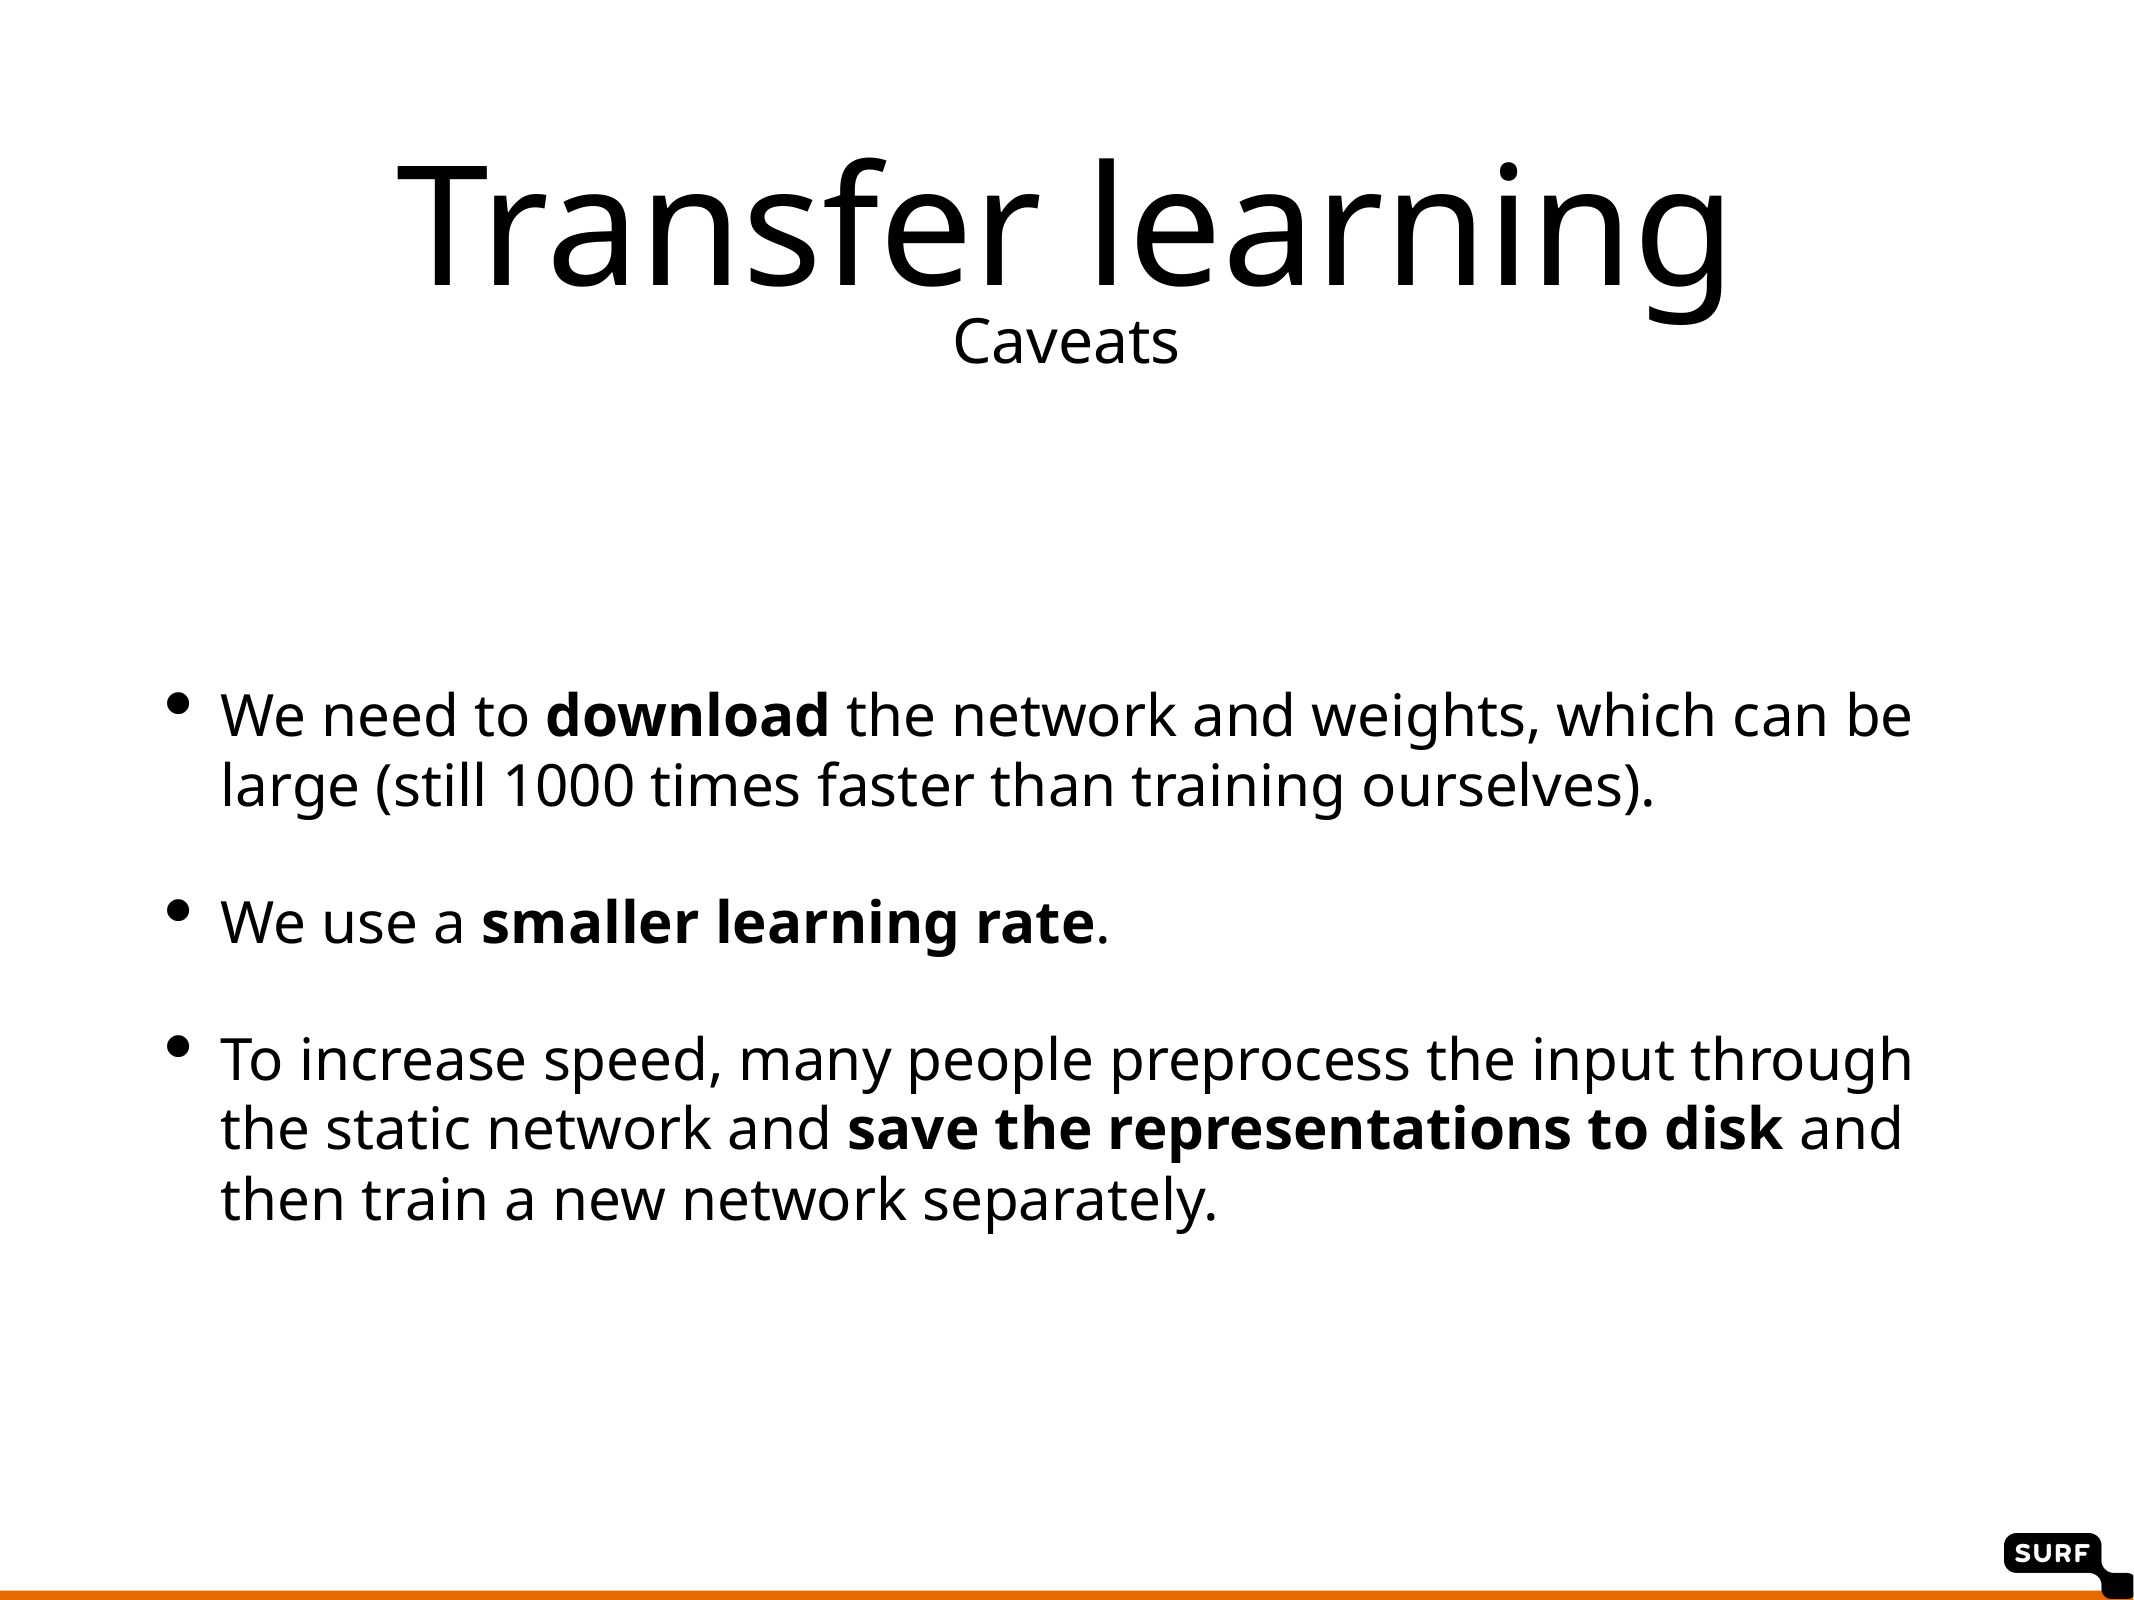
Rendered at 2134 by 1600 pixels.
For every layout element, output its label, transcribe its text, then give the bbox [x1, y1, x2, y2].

list We need to download the network and weights, which can be large (still 1000 times faster than training ourselves). We use a smaller learning rate. To increase speed, many people preprocess the input through the static network and save the representations to disk and then train a new network separately. [155, 424, 1978, 1486]
text_box Caveats [943, 292, 1190, 385]
picture [2004, 1533, 2134, 1599]
text_box Transfer learning [156, 41, 1978, 396]
